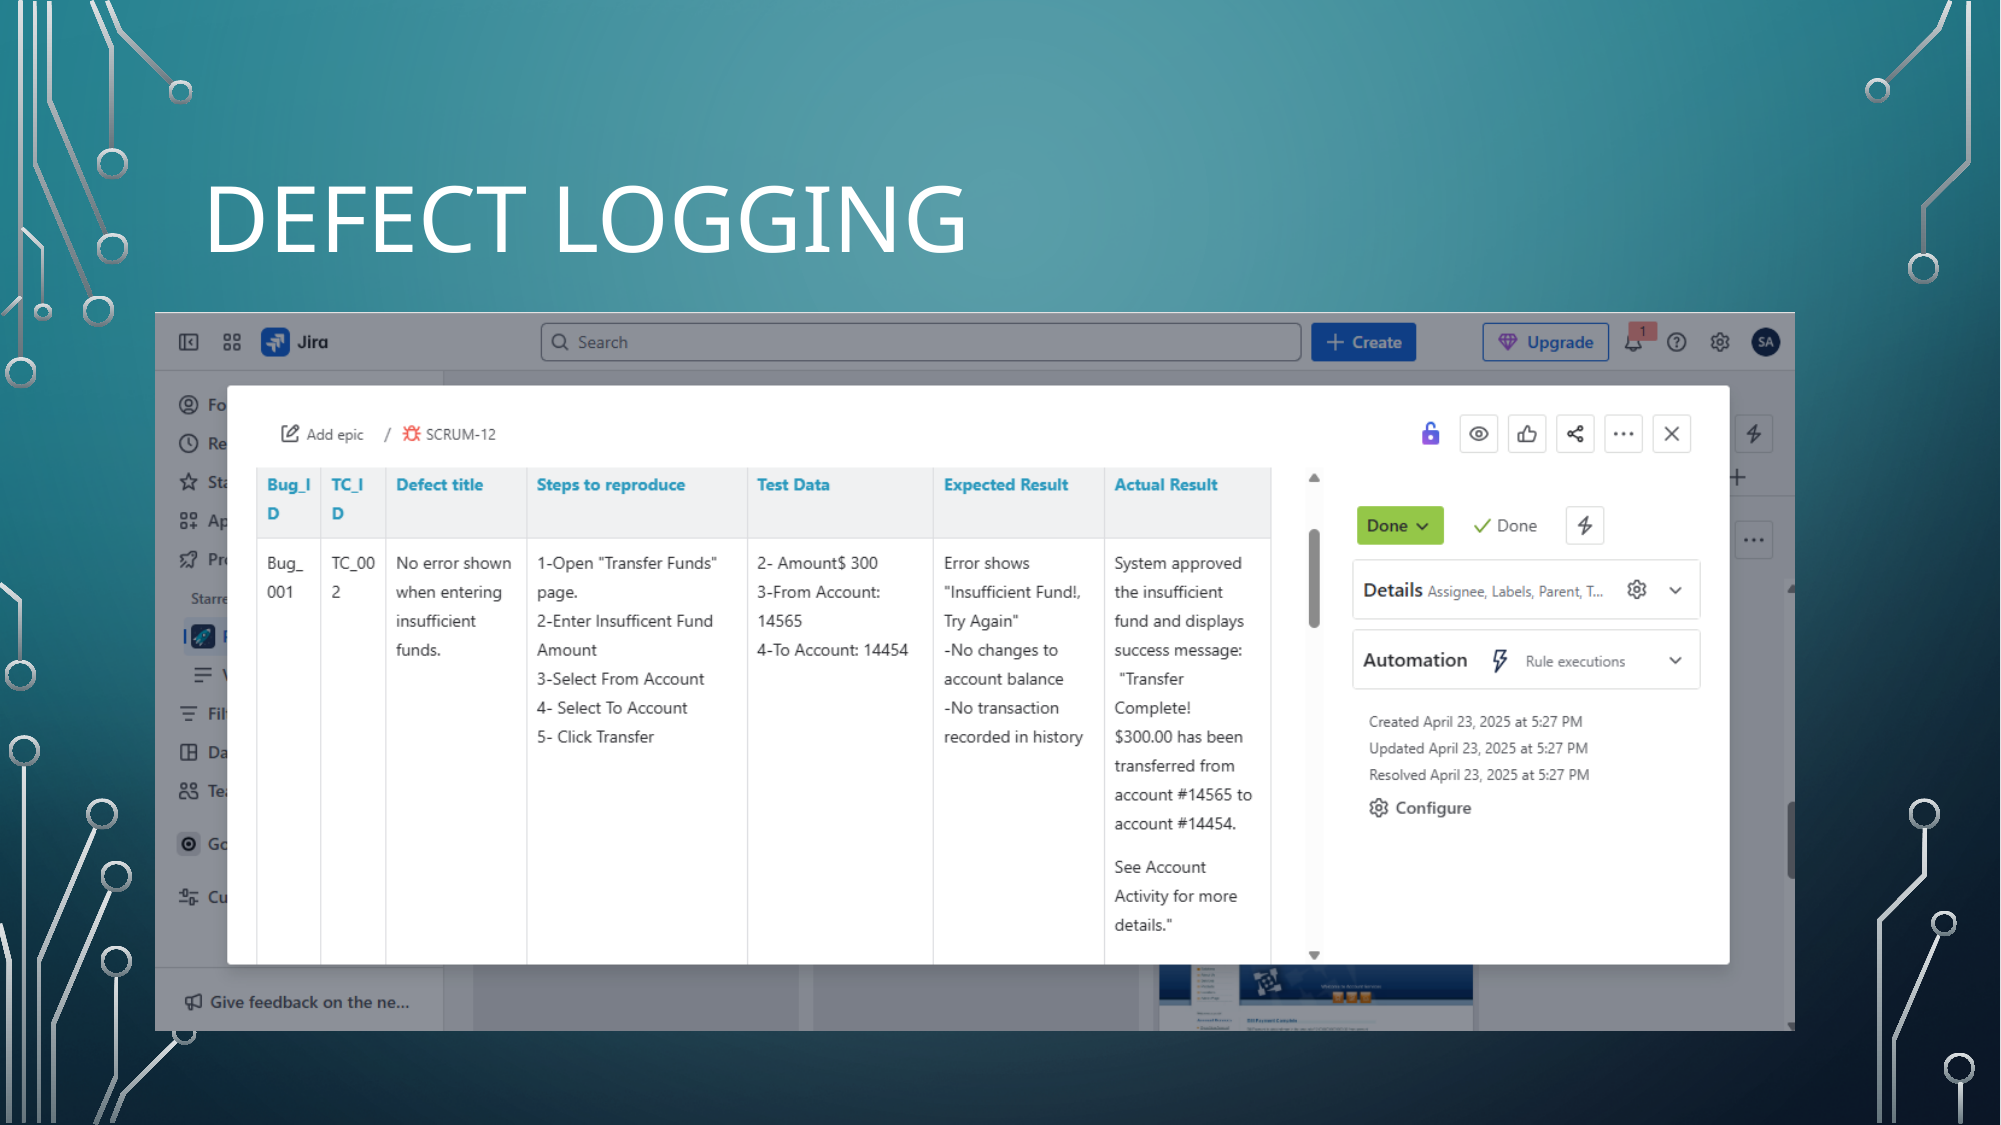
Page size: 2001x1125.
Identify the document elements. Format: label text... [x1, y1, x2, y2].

title Defect logging [187, 101, 1813, 344]
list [155, 312, 1796, 1031]
